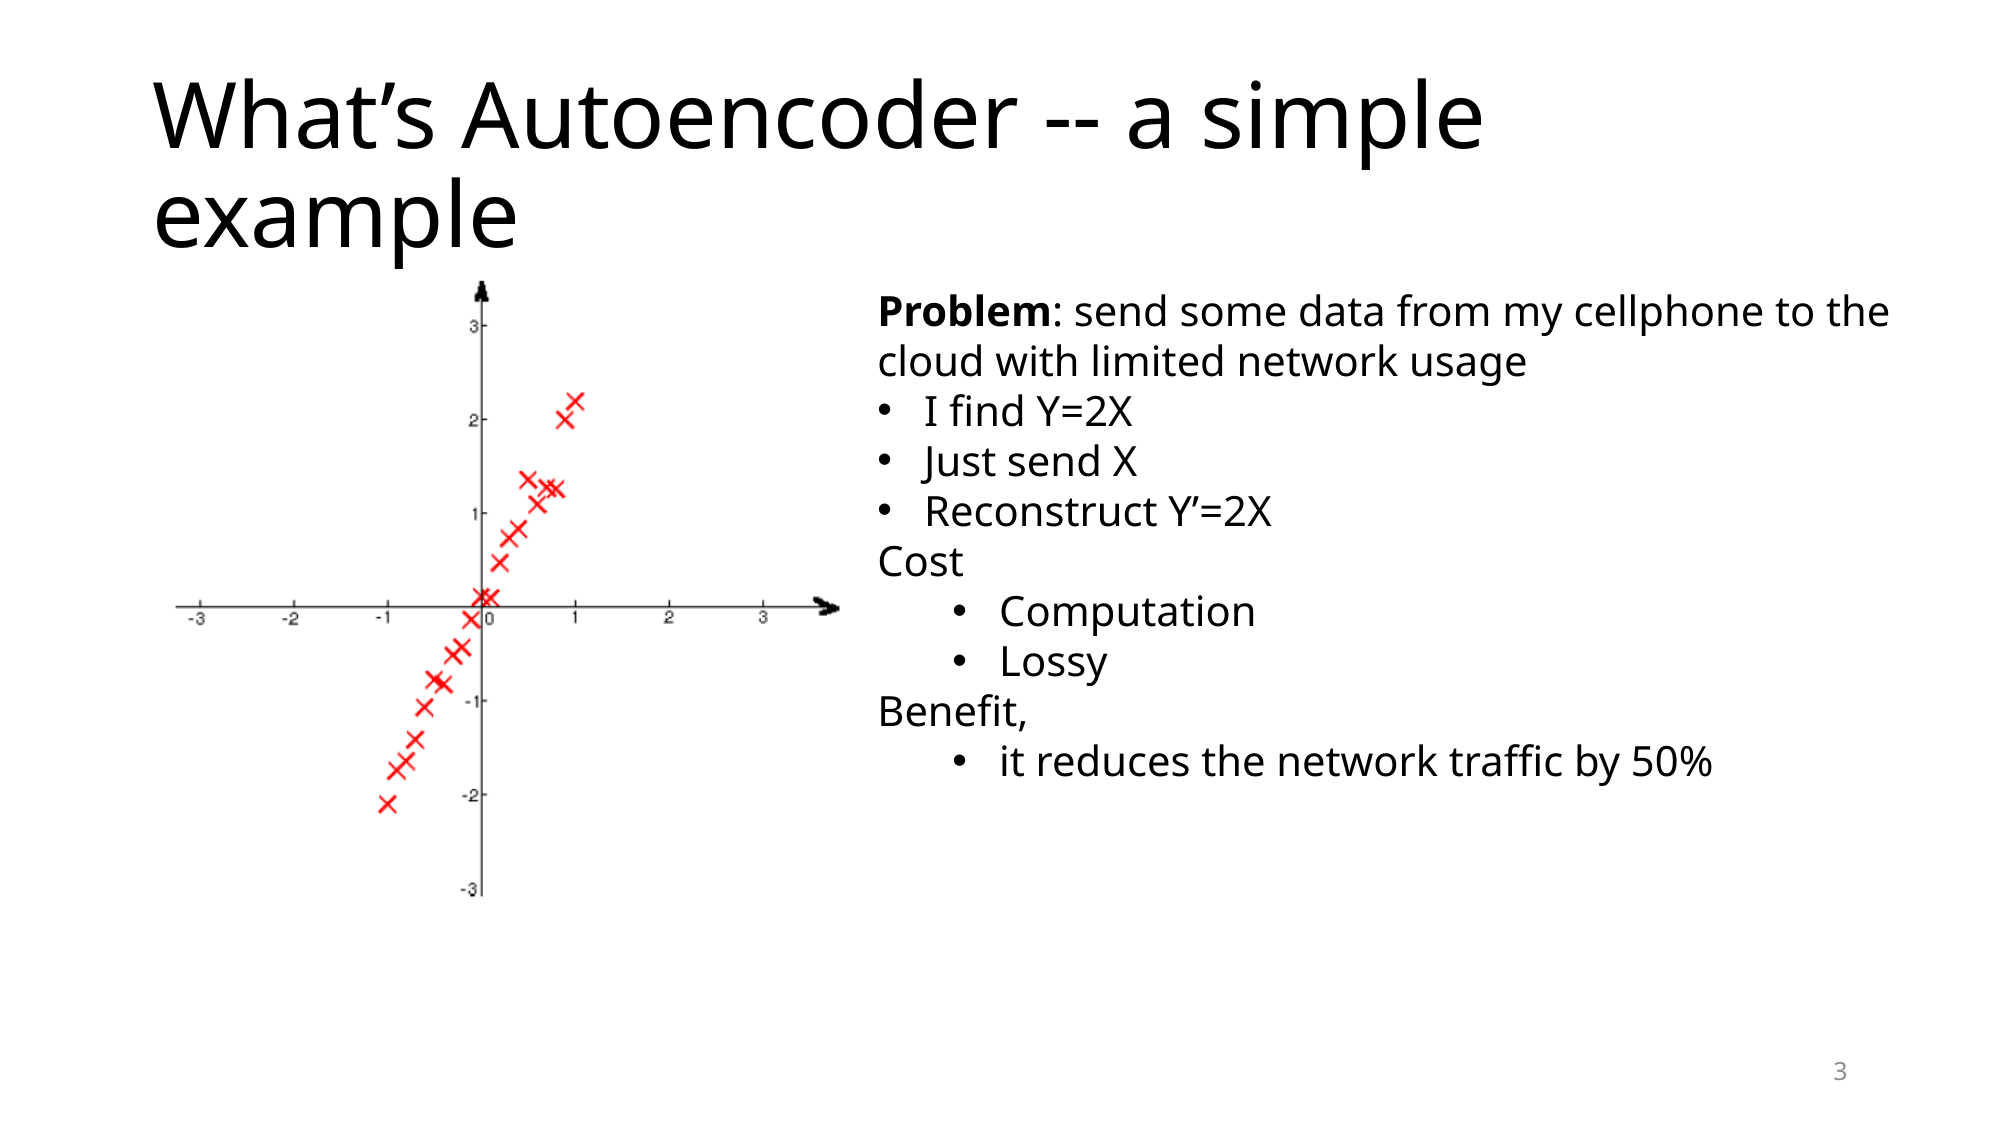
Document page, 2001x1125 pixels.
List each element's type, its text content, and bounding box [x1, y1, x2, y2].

text_box Problem: send some data from my cellphone to the cloud with limited network usage I find Y=2X Just send X Reconstruct Y’=2X Cost Computation Lossy Benefit, it reduces the network traffic by 50% [862, 277, 1931, 793]
picture [162, 277, 852, 909]
slide_number 3 [1412, 1042, 1863, 1103]
title What’s Autoencoder -- a simple example [137, 59, 1863, 278]
